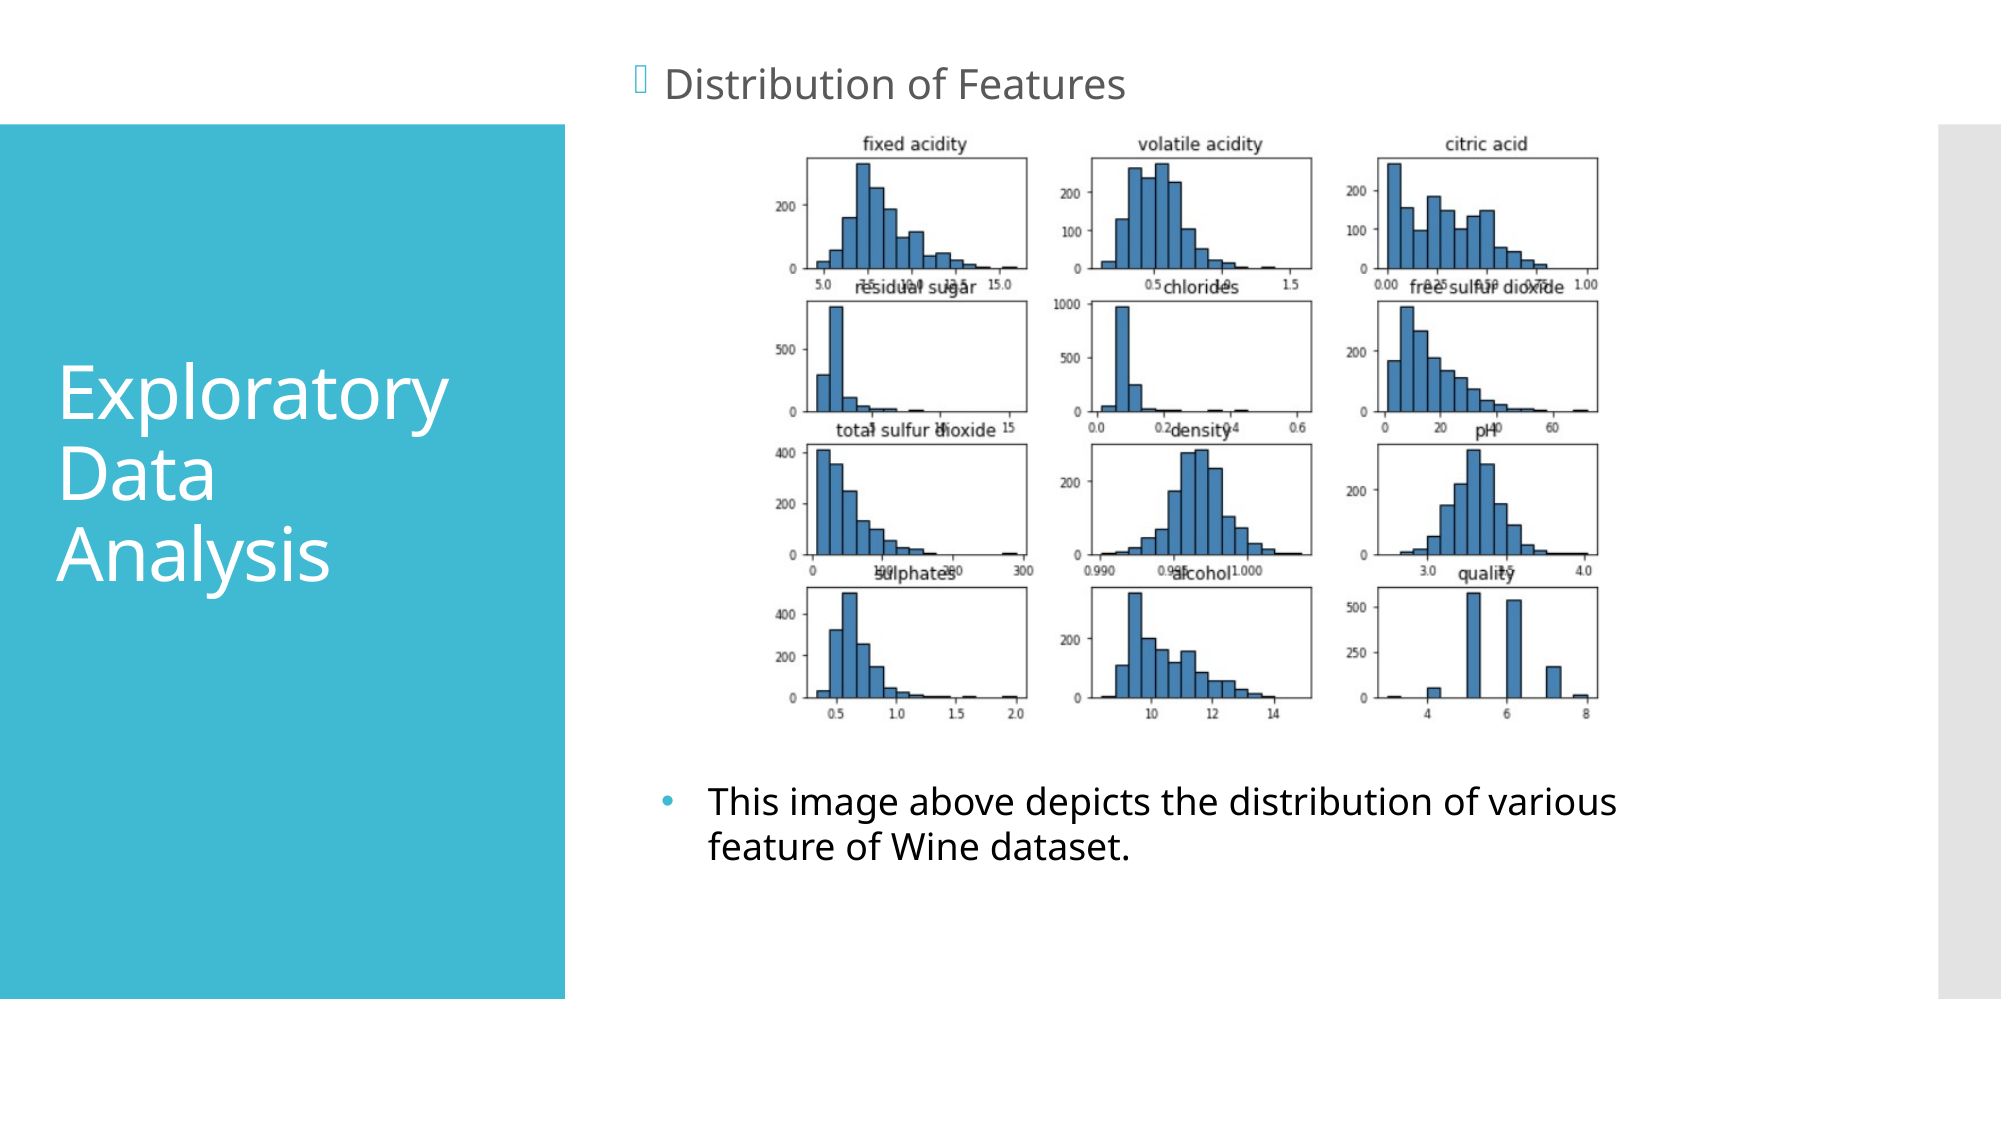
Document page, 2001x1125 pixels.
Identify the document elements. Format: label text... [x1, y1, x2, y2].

picture [737, 122, 1658, 739]
title Exploratory Data Analysis [41, 184, 519, 940]
text_box This image above depicts the distribution of various feature of Wine dataset. [646, 770, 1764, 876]
list Distribution of Features [618, 34, 1819, 137]
